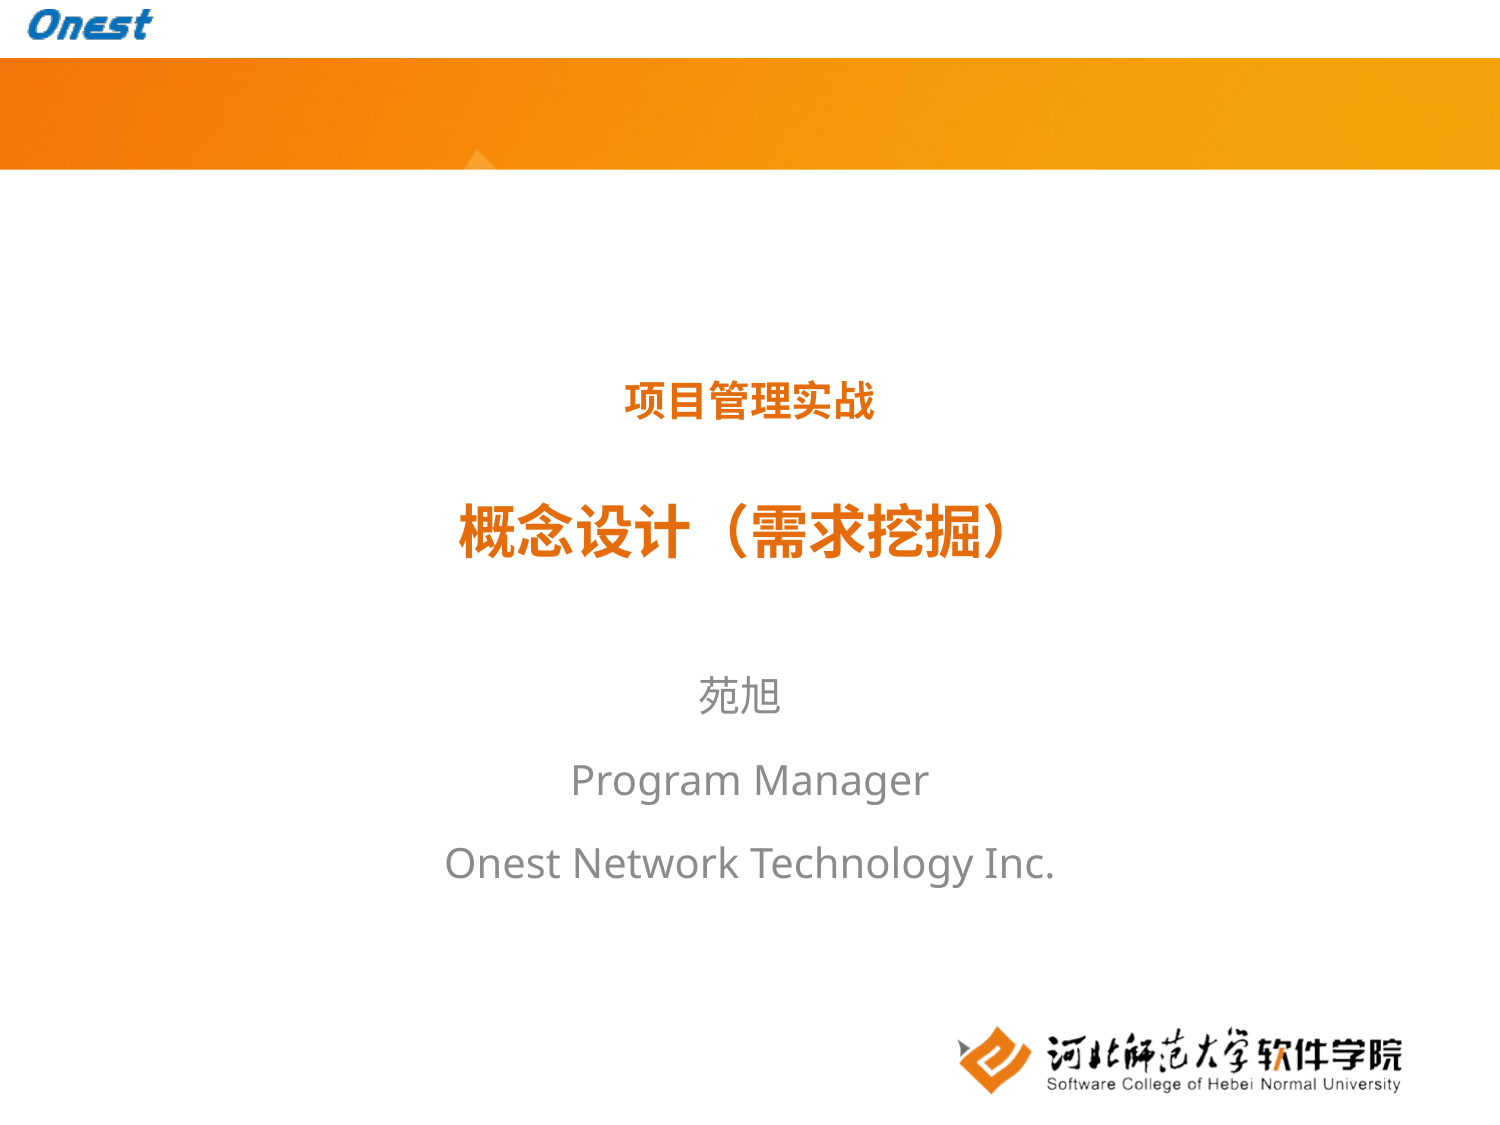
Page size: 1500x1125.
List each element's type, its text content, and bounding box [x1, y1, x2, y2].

picture [938, 1016, 1420, 1106]
picture [23, 9, 160, 43]
title 项目管理实战 概念设计（需求挖掘） [112, 349, 1388, 591]
picture [0, 58, 1500, 169]
subtitle 苑旭 Program Manager Onest Network Technology Inc. [225, 637, 1275, 925]
